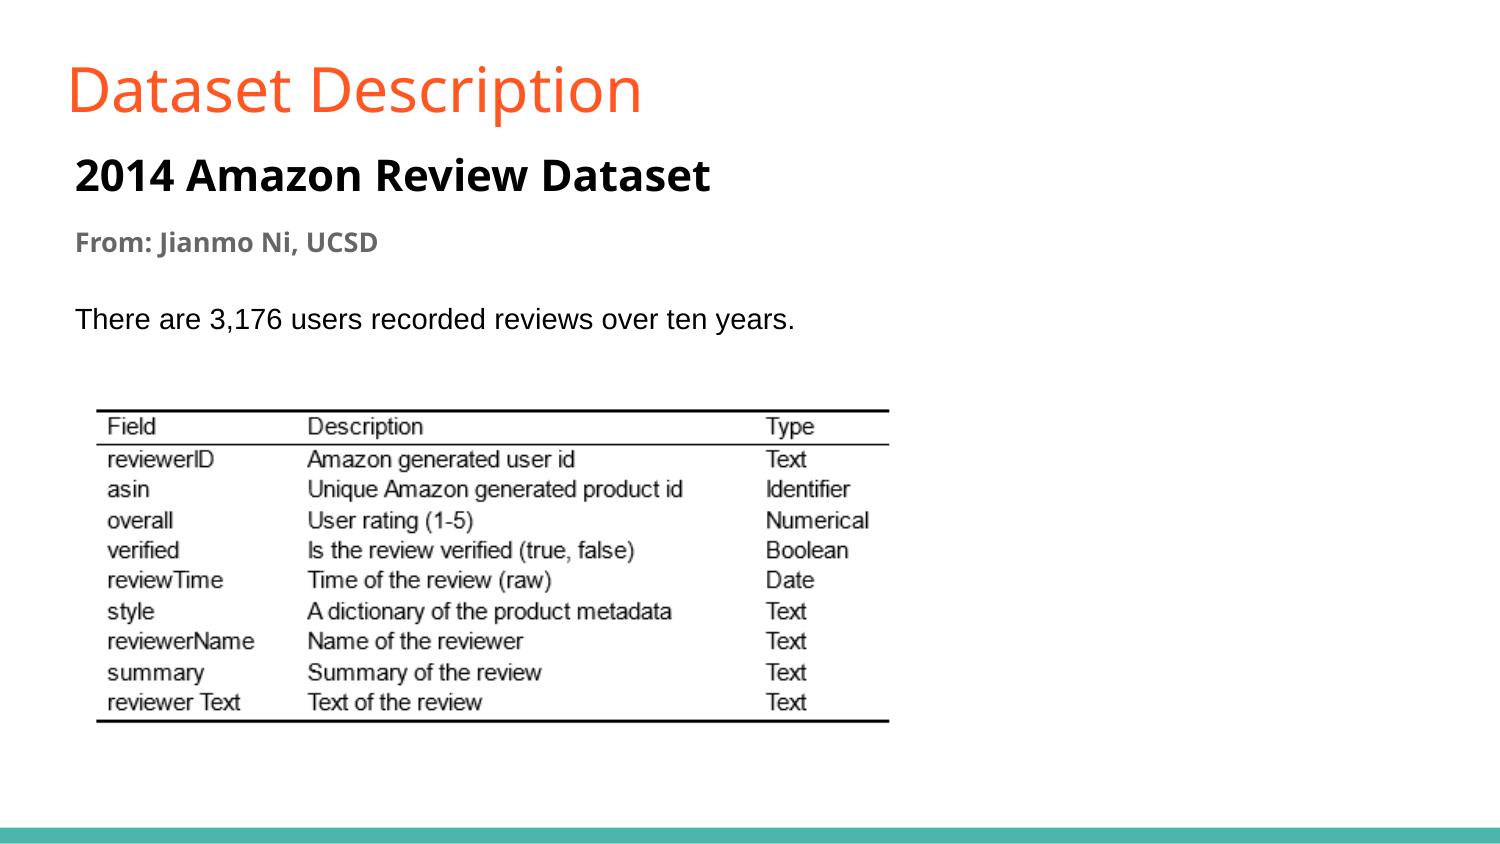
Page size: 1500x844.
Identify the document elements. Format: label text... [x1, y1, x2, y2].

text_box 2014 Amazon Review Dataset From: Jianmo Ni, UCSD There are 3,176 users recorded reviews over ten years. [59, 124, 1449, 359]
picture [70, 383, 963, 756]
title Dataset Description [51, 30, 1449, 147]
